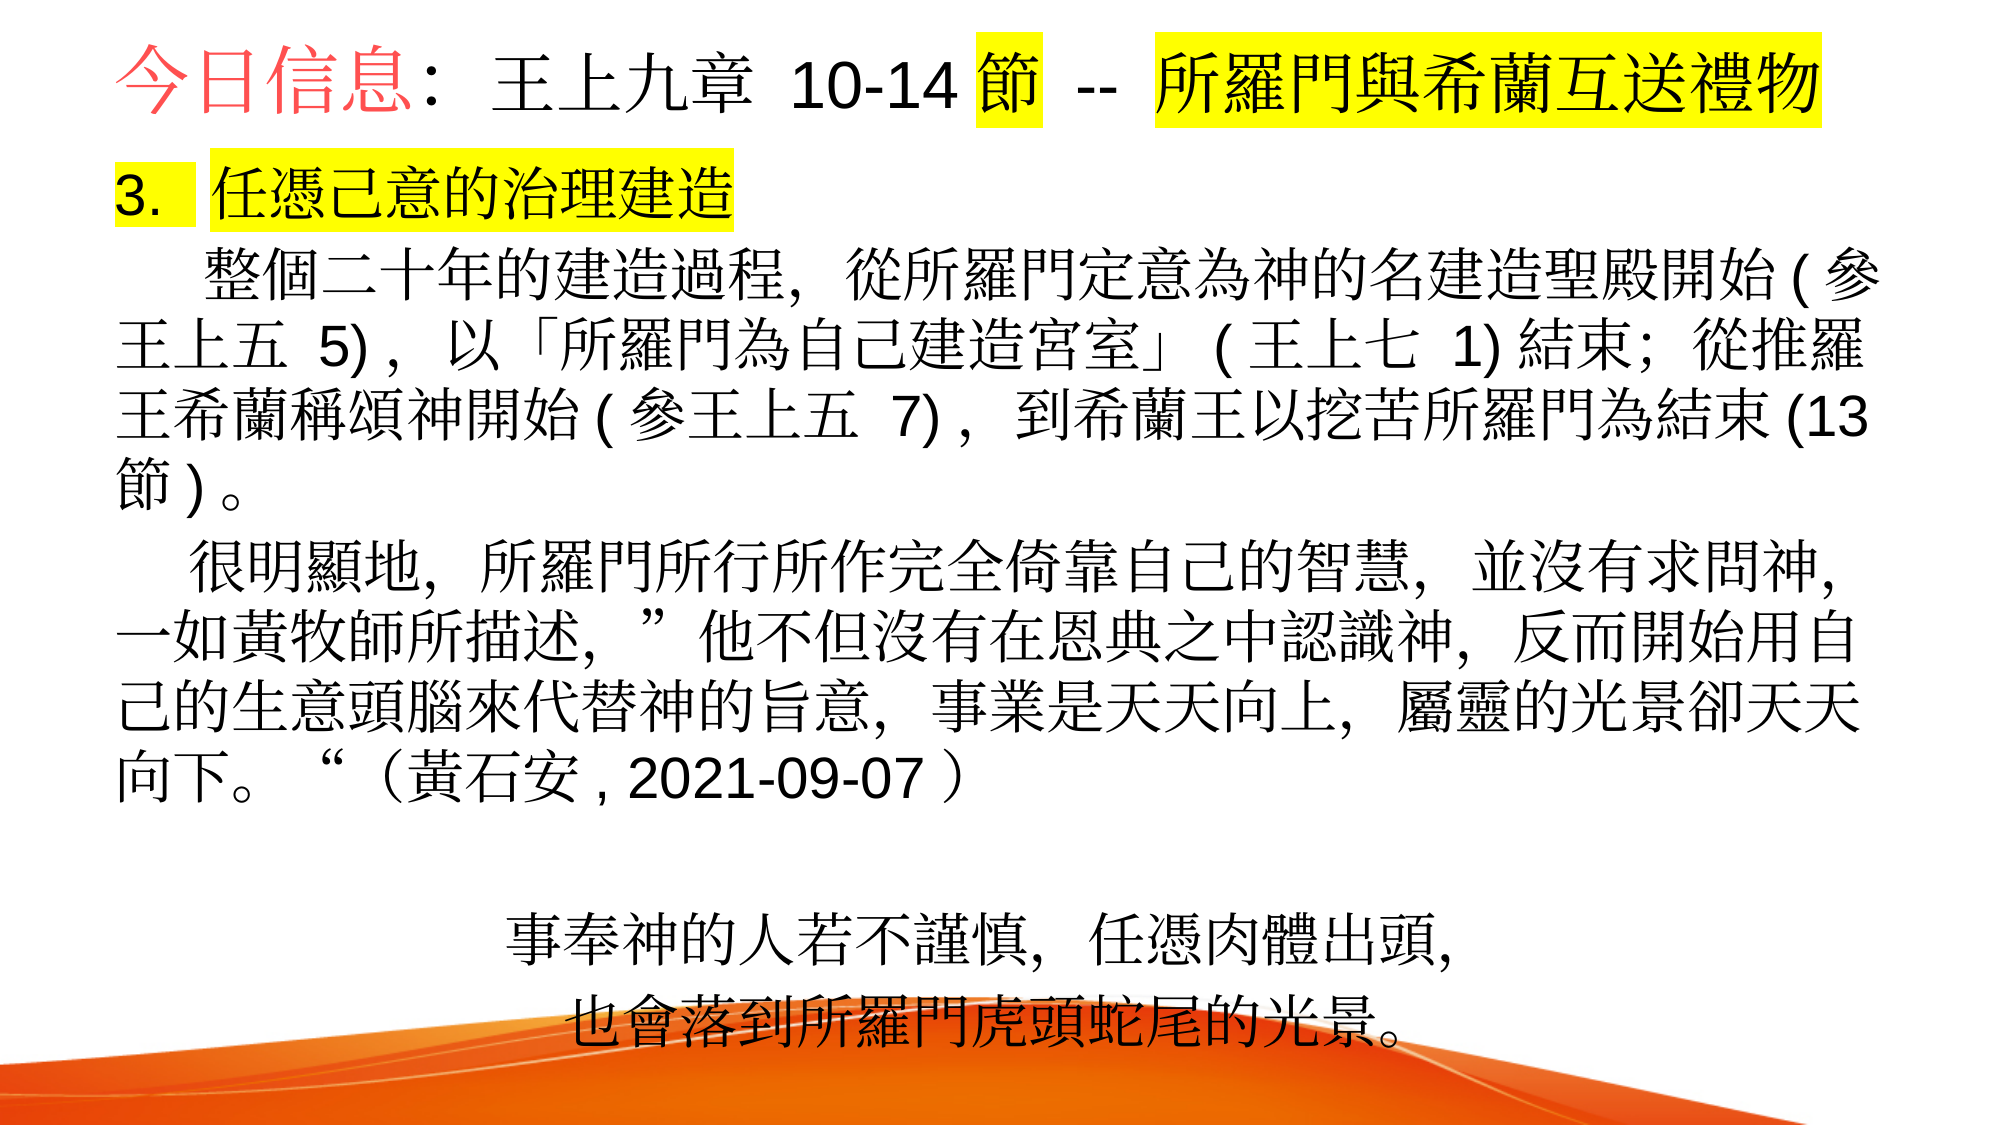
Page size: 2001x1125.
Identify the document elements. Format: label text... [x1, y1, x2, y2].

picture [0, 0, 2000, 1125]
list 3. 任憑己意的治理建造 整個二十年的建造過程，從所羅門定意為神的名建造聖殿開始(參王上五 5)，以「所羅門為自己建造宮室」(王上七 1)結束；從推羅王希蘭稱頌神開始(參王上五 7)，到希蘭王以挖苦所羅門為結束(13 節)。 很明顯地，所羅門所行所作完全倚靠自己的智慧，並沒有求問神，一如黃牧師所描述，”他不但沒有在恩典之中認識神，反而開始用自己的生意頭腦來代替神的旨意，事業是天天向上，屬靈的光景卻天天向下。“（黃石安, 2021-09-07） 事奉神的人若不謹慎，任憑肉體出頭， 也會落到所羅門虎頭蛇尾的光景。 [99, 149, 1901, 1006]
title 今日信息：王上九章 10-14節 -- 所羅門與希蘭互送禮物 [99, 30, 1901, 127]
